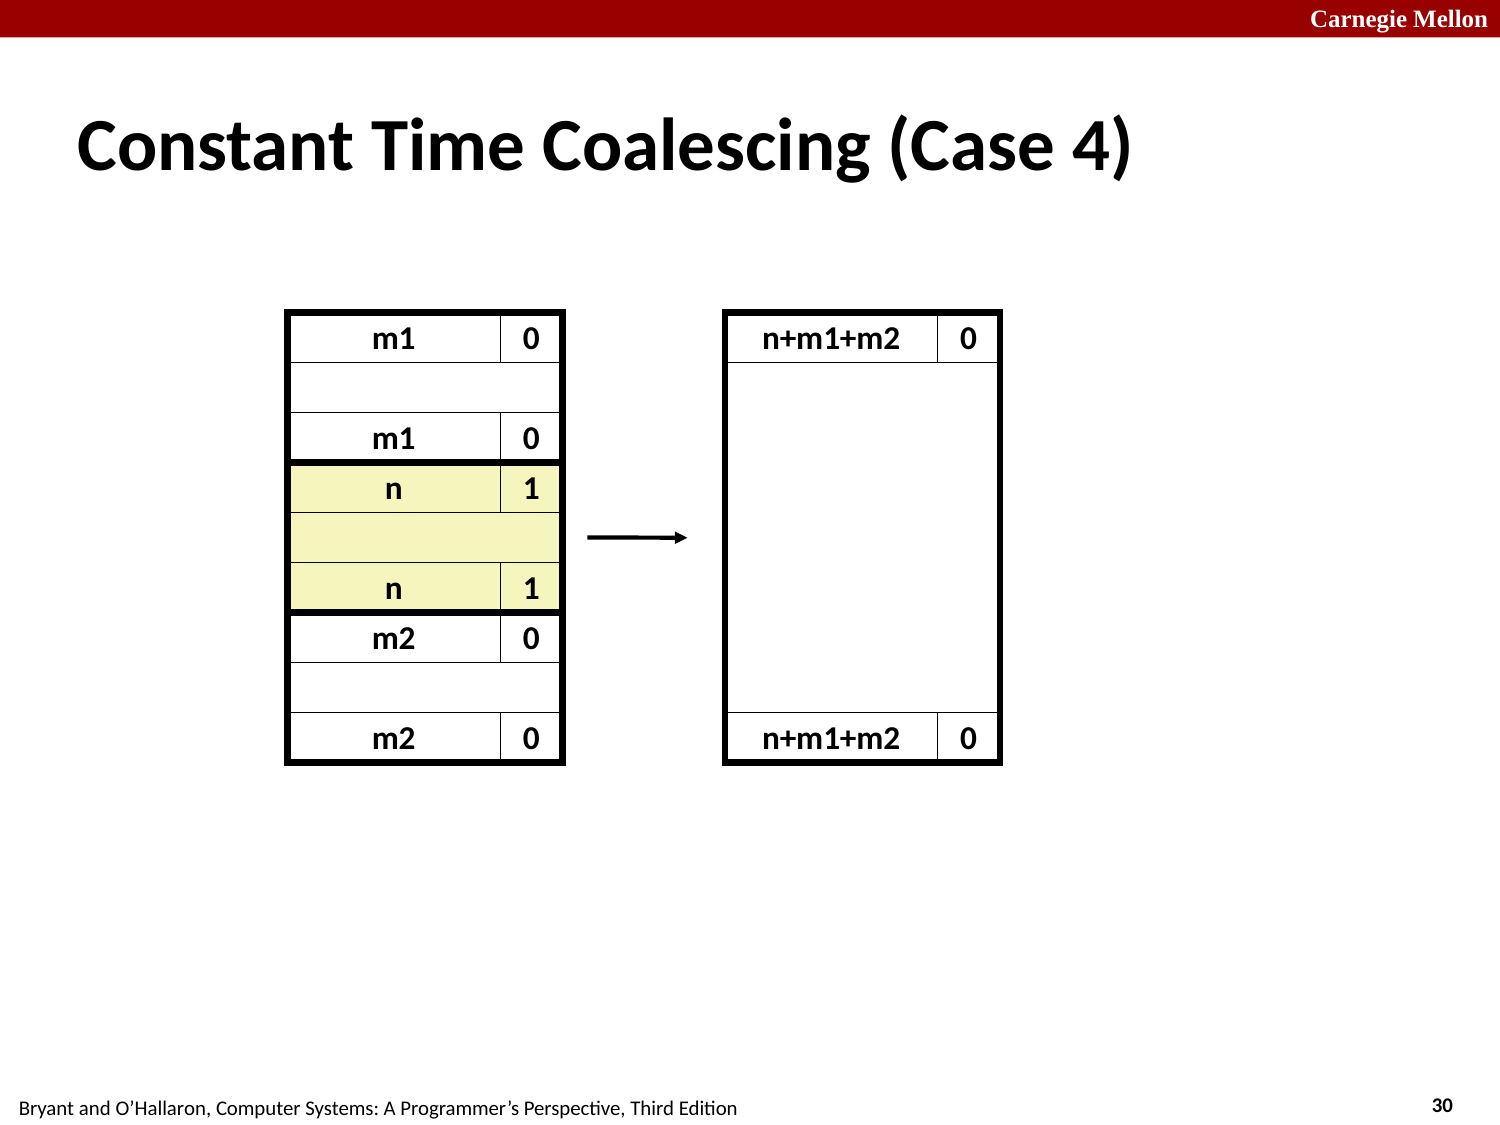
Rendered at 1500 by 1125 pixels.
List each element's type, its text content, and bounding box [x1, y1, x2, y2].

text_box [287, 612, 563, 763]
title Constant Time Coalescing (Case 4) [62, 93, 1438, 188]
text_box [587, 312, 1001, 763]
text_box [287, 312, 563, 462]
text_box [287, 462, 563, 612]
